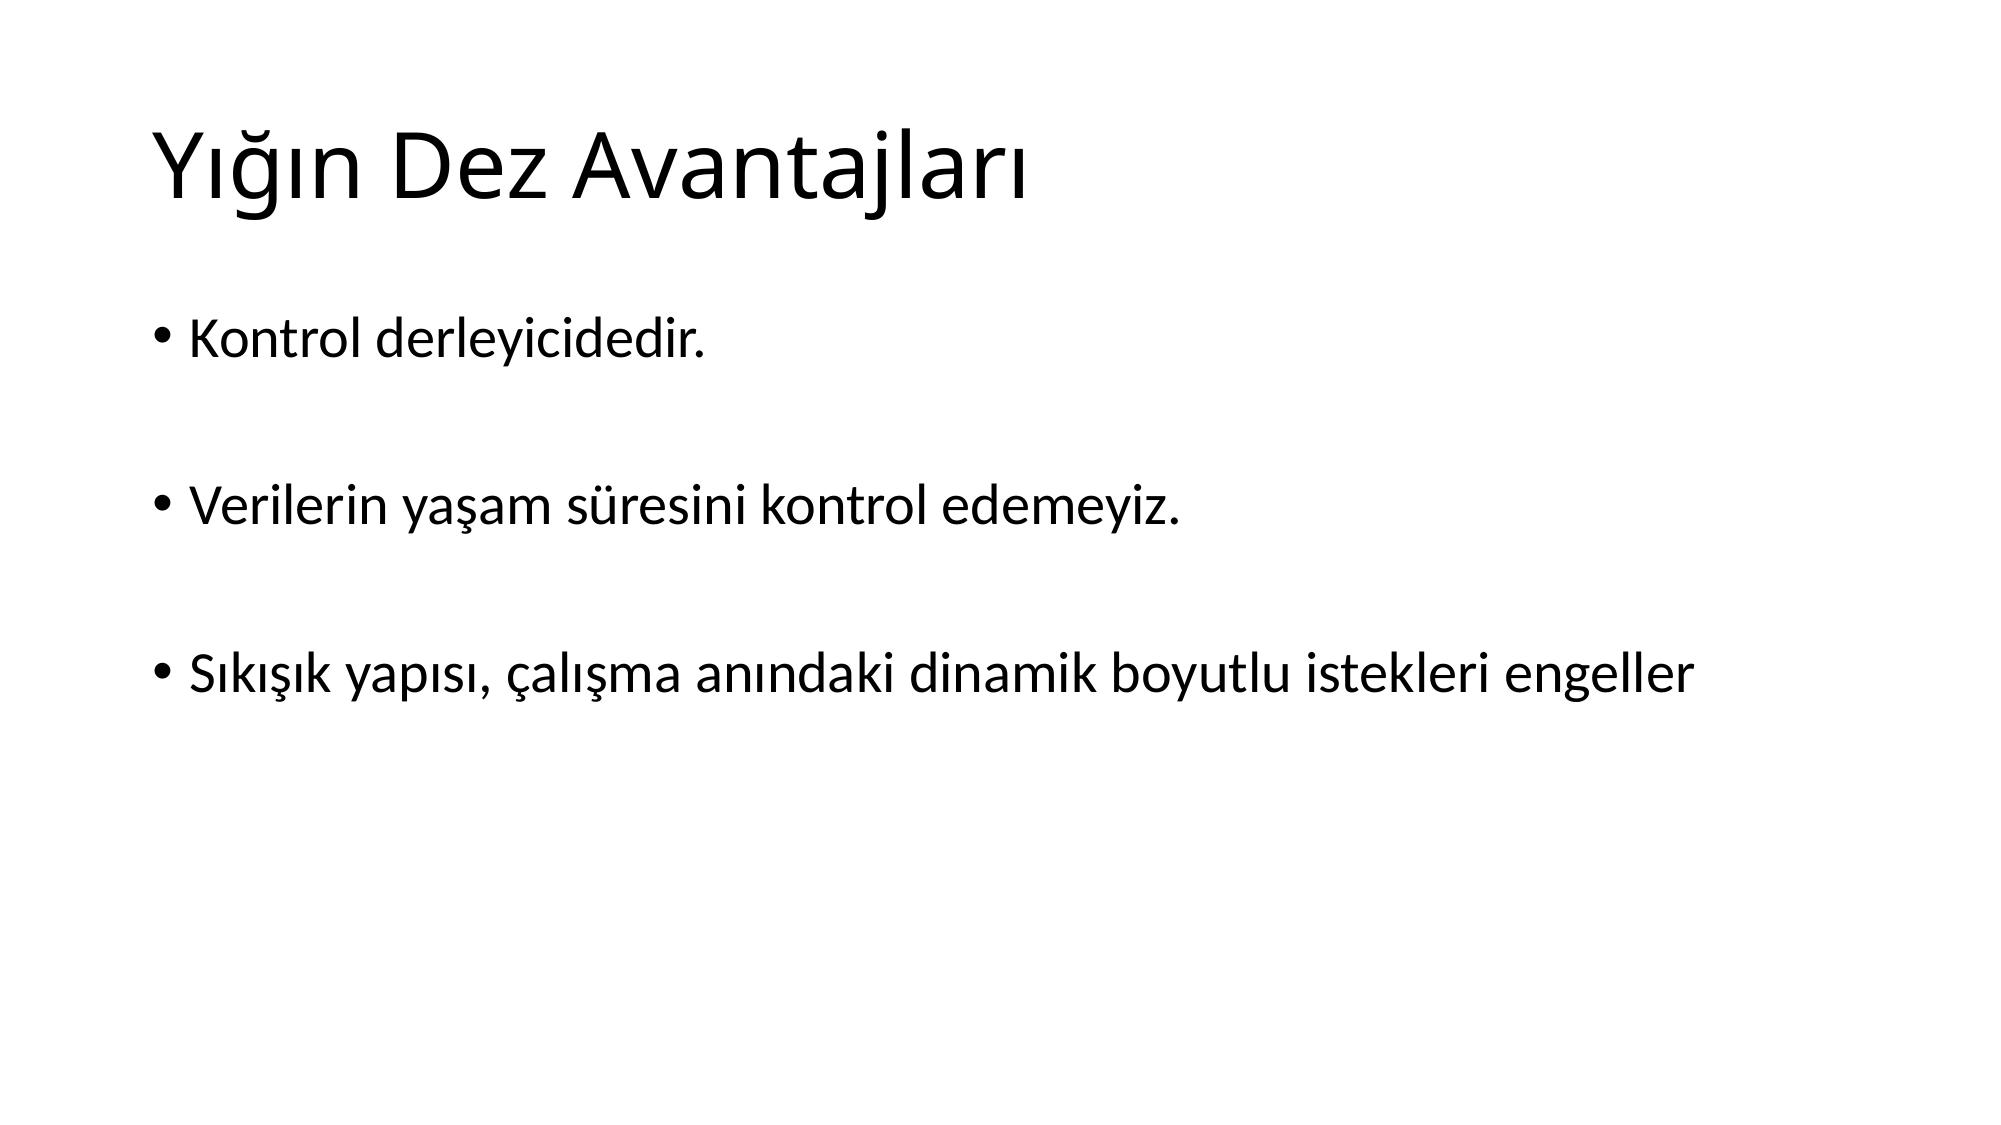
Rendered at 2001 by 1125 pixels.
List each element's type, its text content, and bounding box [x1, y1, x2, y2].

list Kontrol derleyicidedir. Verilerin yaşam süresini kontrol edemeyiz. Sıkışık yapısı, çalışma anındaki dinamik boyutlu istekleri engeller [137, 299, 1863, 1014]
title Yığın Dez Avantajları [137, 59, 1863, 278]
